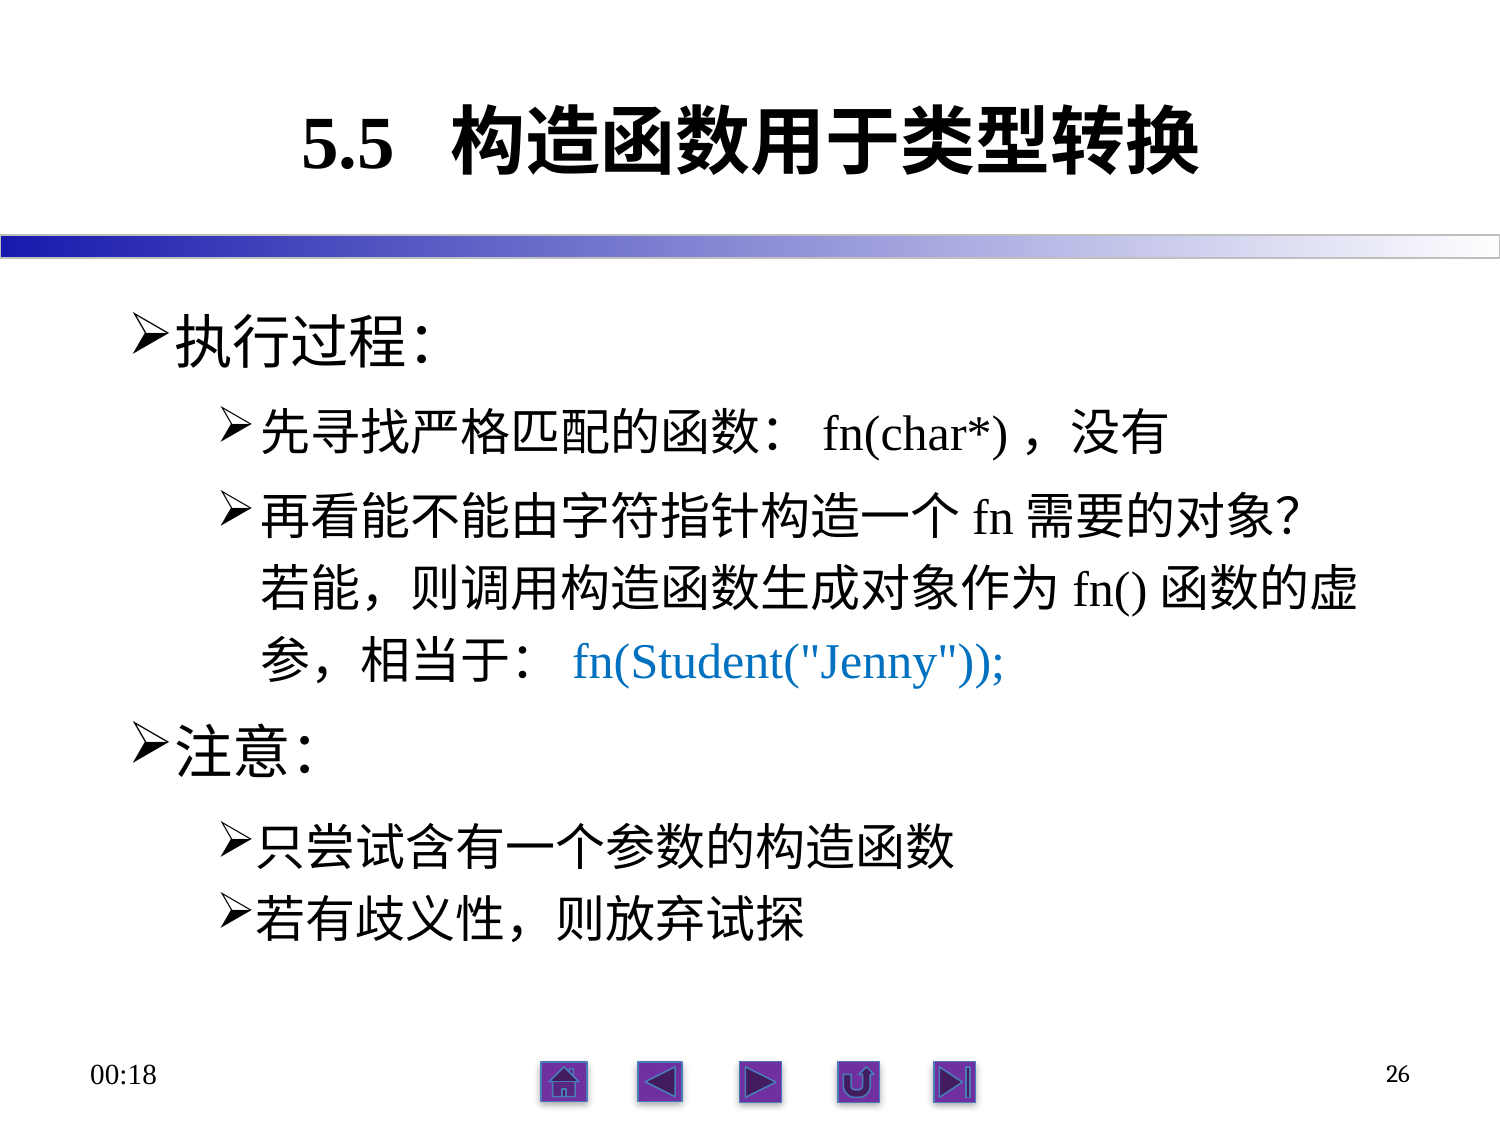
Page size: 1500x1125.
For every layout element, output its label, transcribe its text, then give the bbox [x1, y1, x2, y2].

title 5.5 构造函数用于类型转换 [165, 45, 1336, 233]
slide_number 26 [1074, 1042, 1425, 1103]
list 执行过程： 先寻找严格匹配的函数：fn(char*)，没有 再看能不能由字符指针构造一个fn需要的对象？若能，则调用构造函数生成对象作为fn()函数的虚参，相当于：fn(Student("Jenny")); 注意： 只尝试含有一个参数的构造函数 若有歧义性，则放弃试探 [112, 284, 1389, 1043]
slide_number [75, 1042, 425, 1103]
